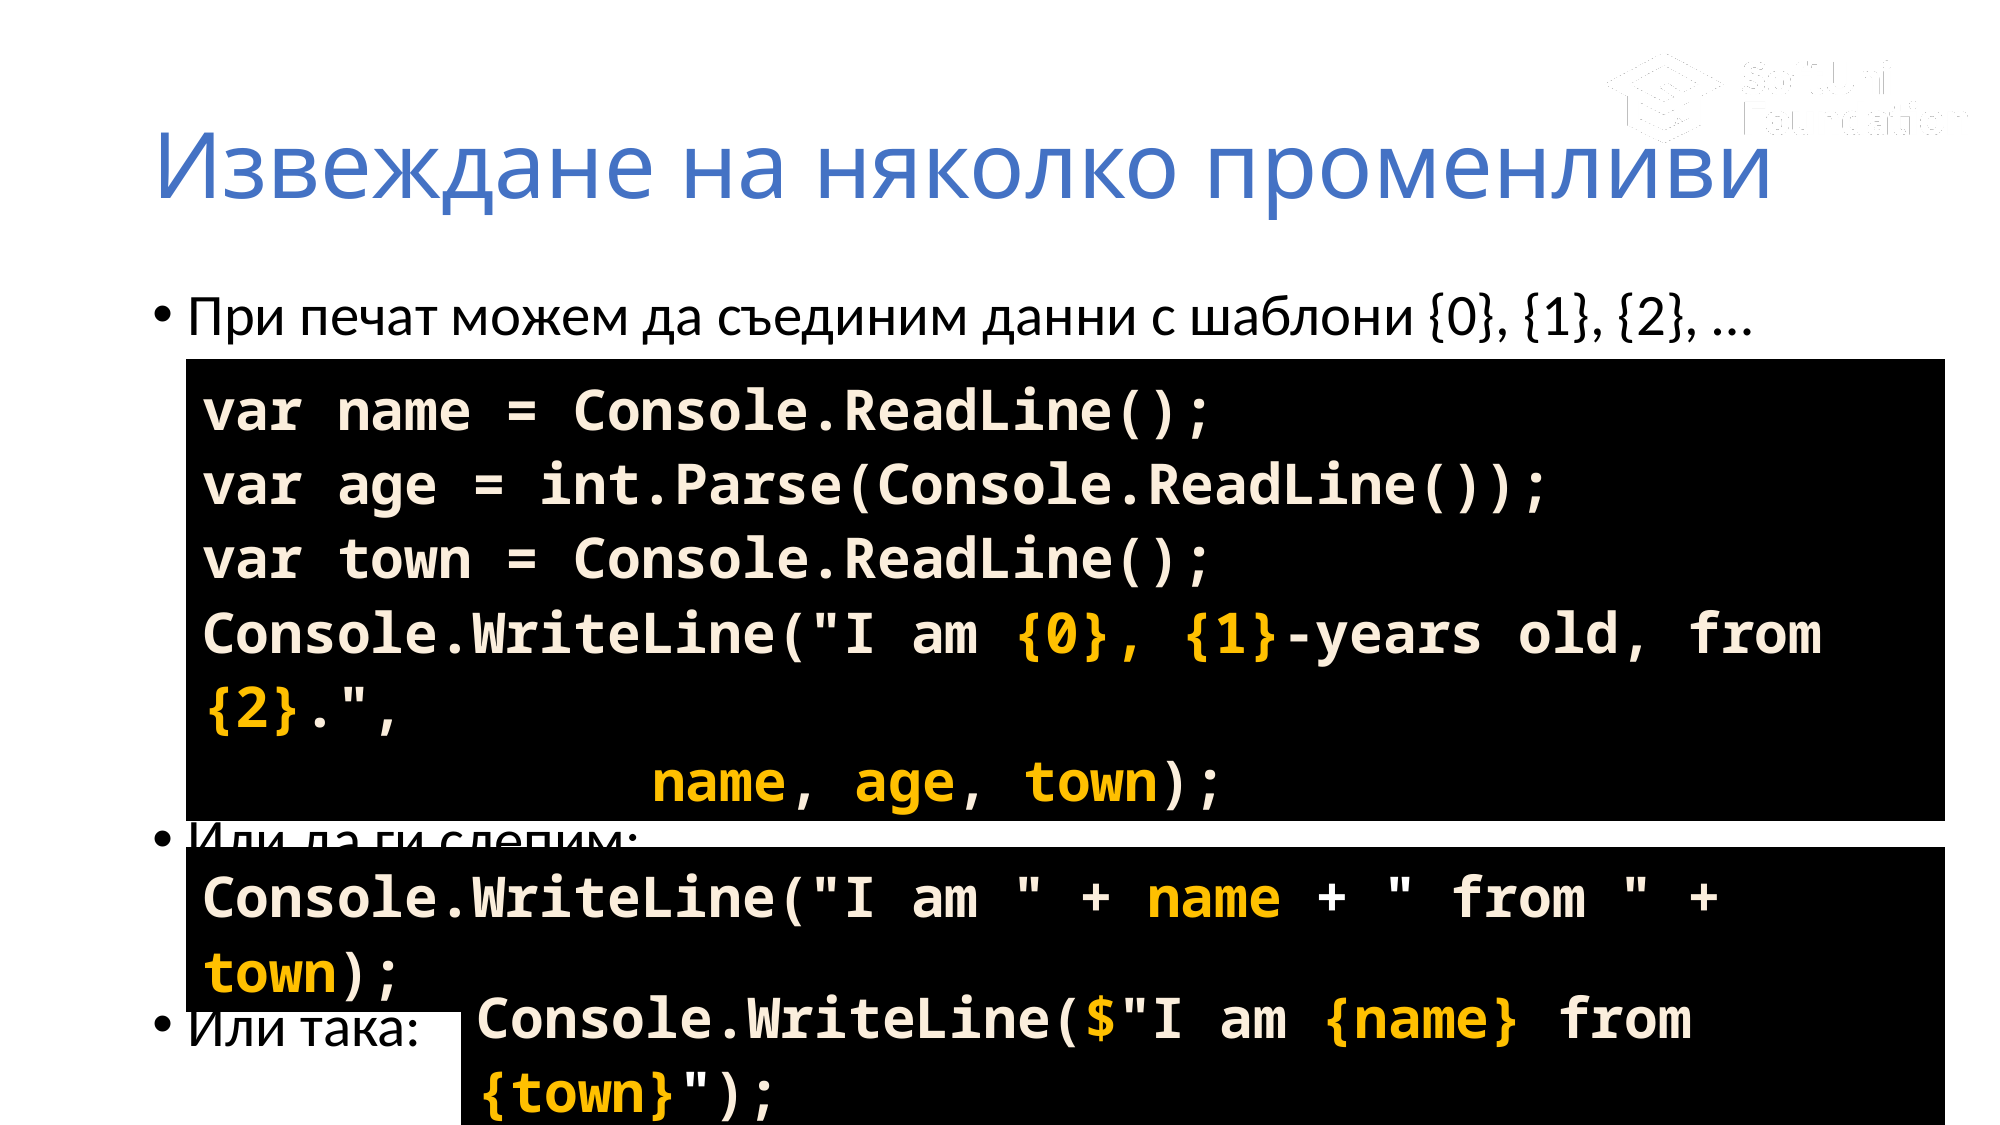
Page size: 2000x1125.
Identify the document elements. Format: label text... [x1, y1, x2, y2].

list При печат можем да съединим данни с шаблони {0}, {1}, {2}, … Или да ги слепим: Или така: [137, 277, 1900, 1075]
title Извеждане на няколко променливи [137, 59, 1862, 277]
text_box Console.WriteLine($"I am {name} from {town}"); [461, 967, 1945, 1125]
text_box var name = Console.ReadLine(); var age = int.Parse(Console.ReadLine()); var town = Console.ReadLine(); Console.WriteLine("I am {0}, {1}-years old, from {2}.", name, age, town); [186, 359, 1945, 821]
picture [1604, 52, 1968, 143]
text_box Console.WriteLine("I am " + name + " from " + town); [186, 847, 1945, 1012]
